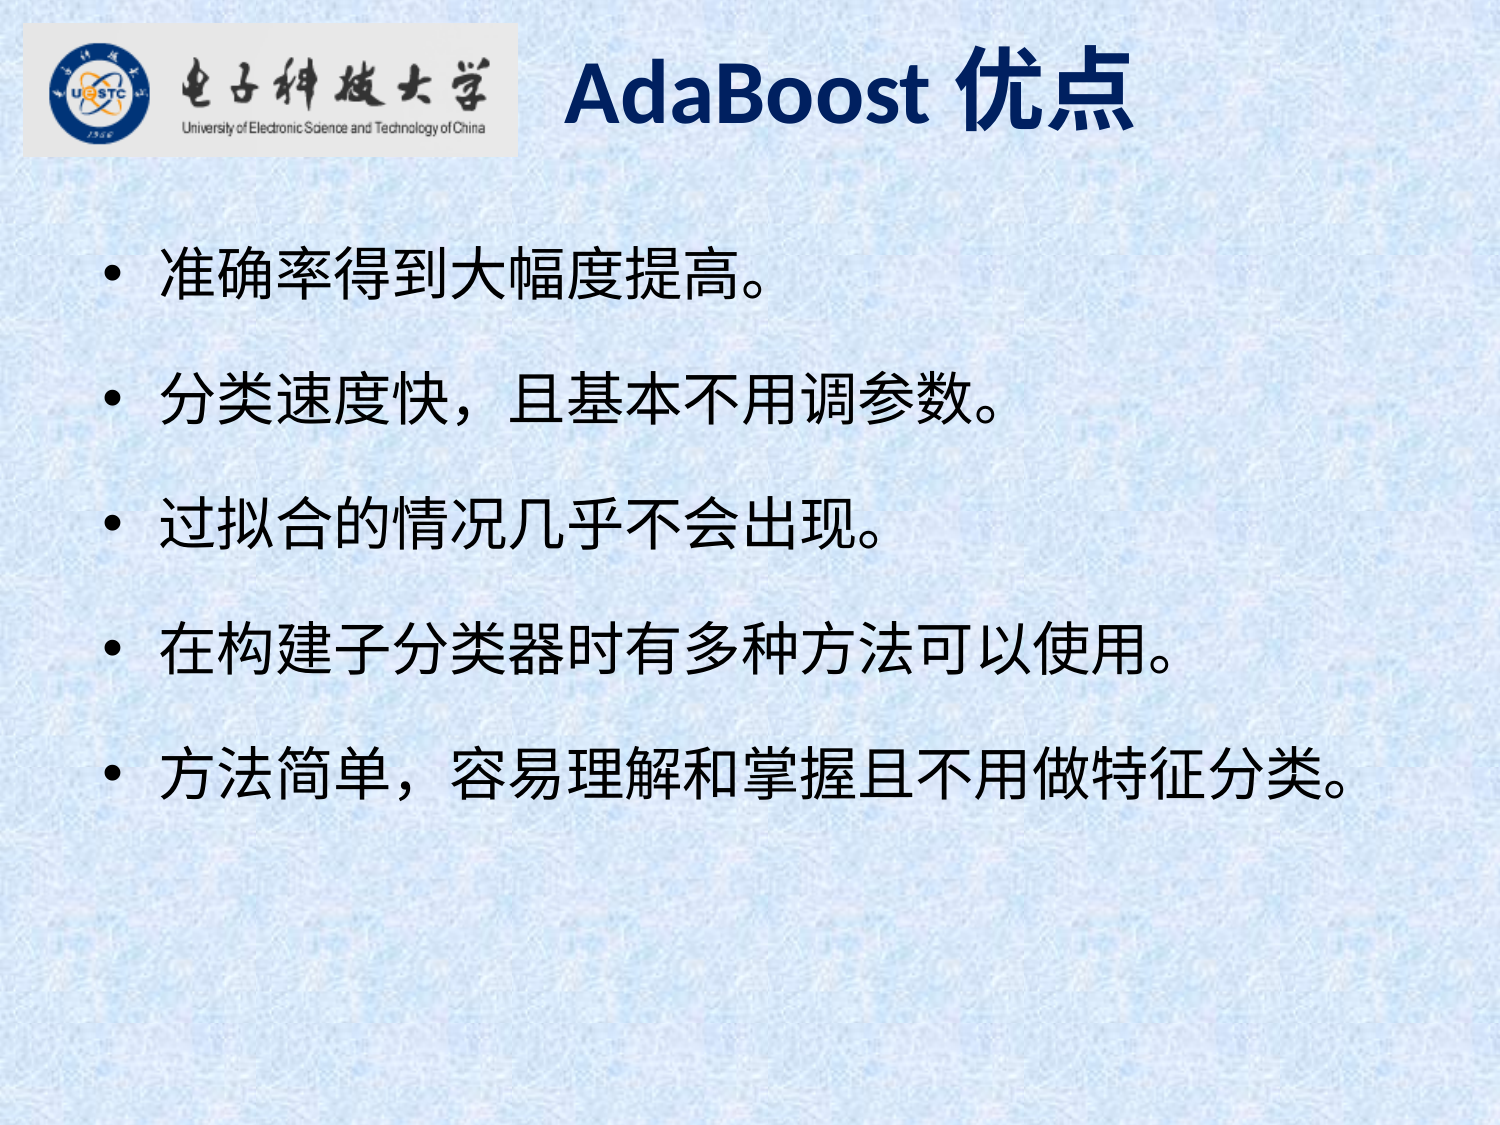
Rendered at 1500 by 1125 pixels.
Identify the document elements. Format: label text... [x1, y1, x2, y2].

list 准确率得到大幅度提高。 分类速度快，且基本不用调参数。 过拟合的情况几乎不会出现。 在构建子分类器时有多种方法可以使用。 方法简单，容易理解和掌握且不用做特征分类。 [87, 212, 1425, 1088]
picture [0, 0, 1500, 1125]
title AdaBoost优点 [549, 24, 1400, 175]
